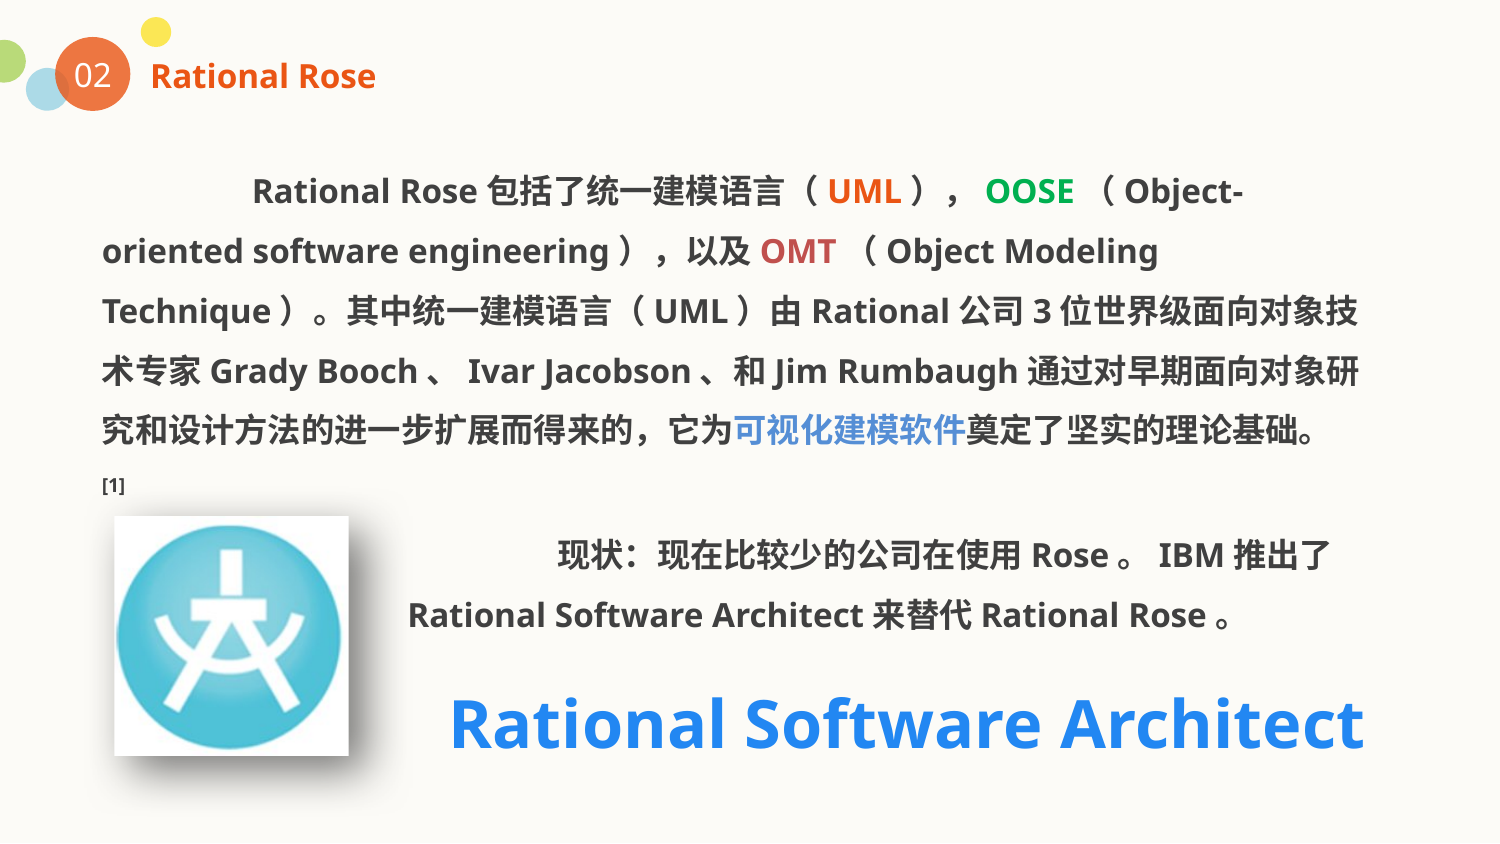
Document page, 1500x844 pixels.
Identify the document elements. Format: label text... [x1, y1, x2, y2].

text_box Rational Rose [150, 55, 455, 96]
text_box [0, 39, 26, 83]
text_box 现状：现在比较少的公司在使用Rose。IBM推出了Rational Software Architect来替代Rational Rose。 [392, 506, 1409, 642]
text_box [55, 36, 131, 111]
text_box 02 [65, 53, 121, 94]
text_box Rational Software Architect [433, 674, 1381, 770]
text_box Rational Rose包括了统一建模语言（UML），OOSE（Object-oriented software engineering），以及OMT（Object Modeling Technique）。其中统一建模语言（UML）由Rational公司3位世界级面向对象技术专家Grady Booch、Ivar Jacobson、和Jim Rumbaugh通过对早期面向对象研究和设计方法的进一步扩展而得来的，它为可视化建模软件奠定了坚实的理论基础。[1] [87, 142, 1376, 517]
text_box [140, 17, 172, 48]
text_box [25, 67, 66, 111]
picture [114, 516, 349, 756]
